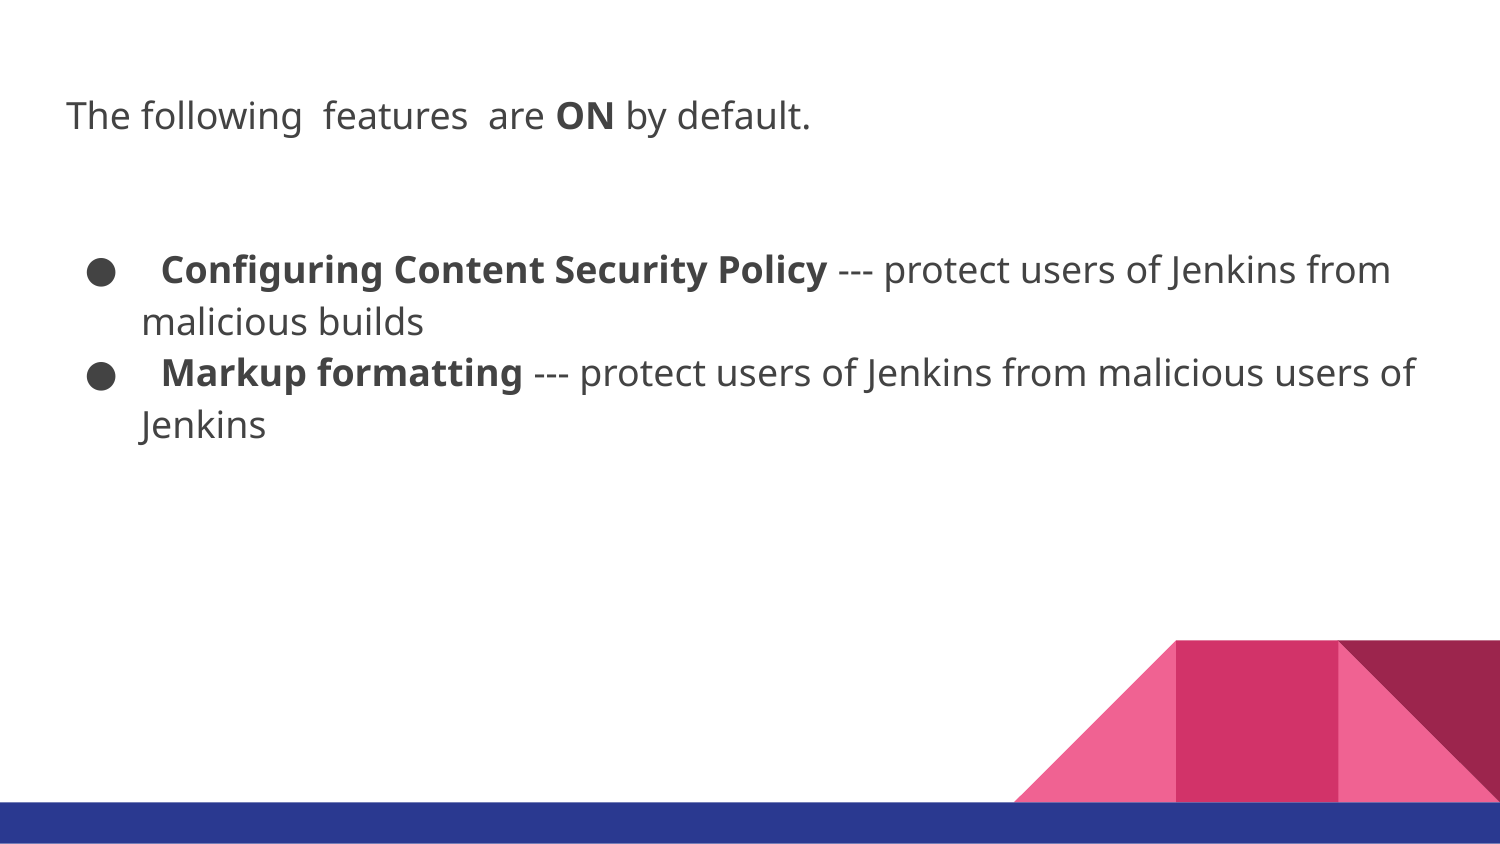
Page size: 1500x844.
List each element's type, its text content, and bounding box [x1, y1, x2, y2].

list The following features are ON by default. Configuring Content Security Policy --- protect users of Jenkins from malicious builds Markup formatting --- protect users of Jenkins from malicious users of Jenkins [51, 70, 1449, 750]
